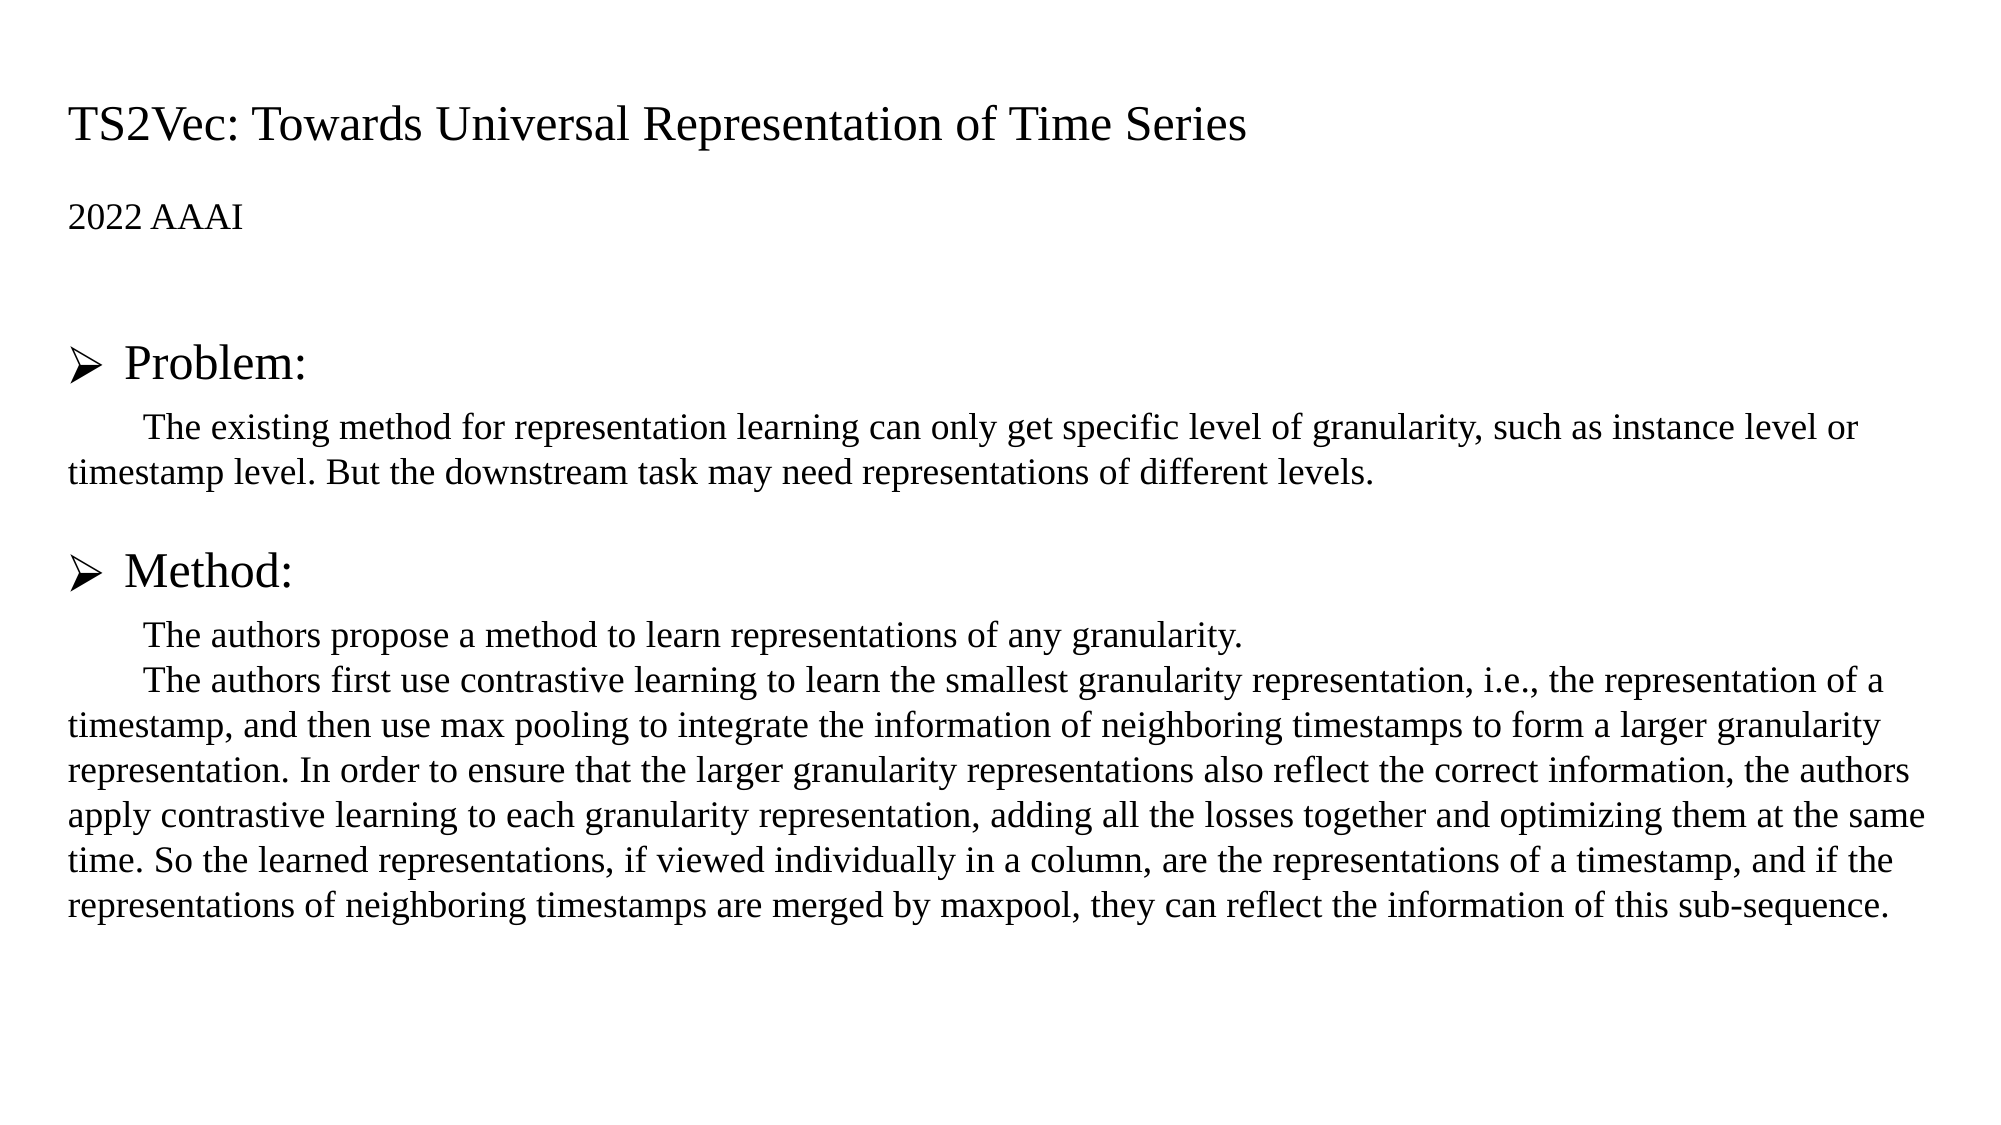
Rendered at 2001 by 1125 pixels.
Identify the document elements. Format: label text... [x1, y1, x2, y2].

text_box 2022 AAAI [52, 184, 920, 245]
text_box TS2Vec: Towards Universal Representation of Time Series [52, 83, 1935, 159]
text_box Problem: The existing method for representation learning can only get specific level of granularity, such as instance level or timestamp level. But the downstream task may need representations of different levels. Method: The authors propose a method to learn representations of any granularity. The authors first use contrastive learning to learn the smallest granularity representation, i.e., the representation of a timestamp, and then use max pooling to integrate the information of neighboring timestamps to form a larger granularity representation. In order to ensure that the larger granularity representations also reflect the correct information, the authors apply contrastive learning to each granularity representation, adding all the losses together and optimizing them at the same time. So the learned representations, if viewed individually in a column, are the representations of a timestamp, and if the representations of neighboring timestamps are merged by maxpool, they can reflect the information of this sub-sequence. [52, 322, 1963, 933]
